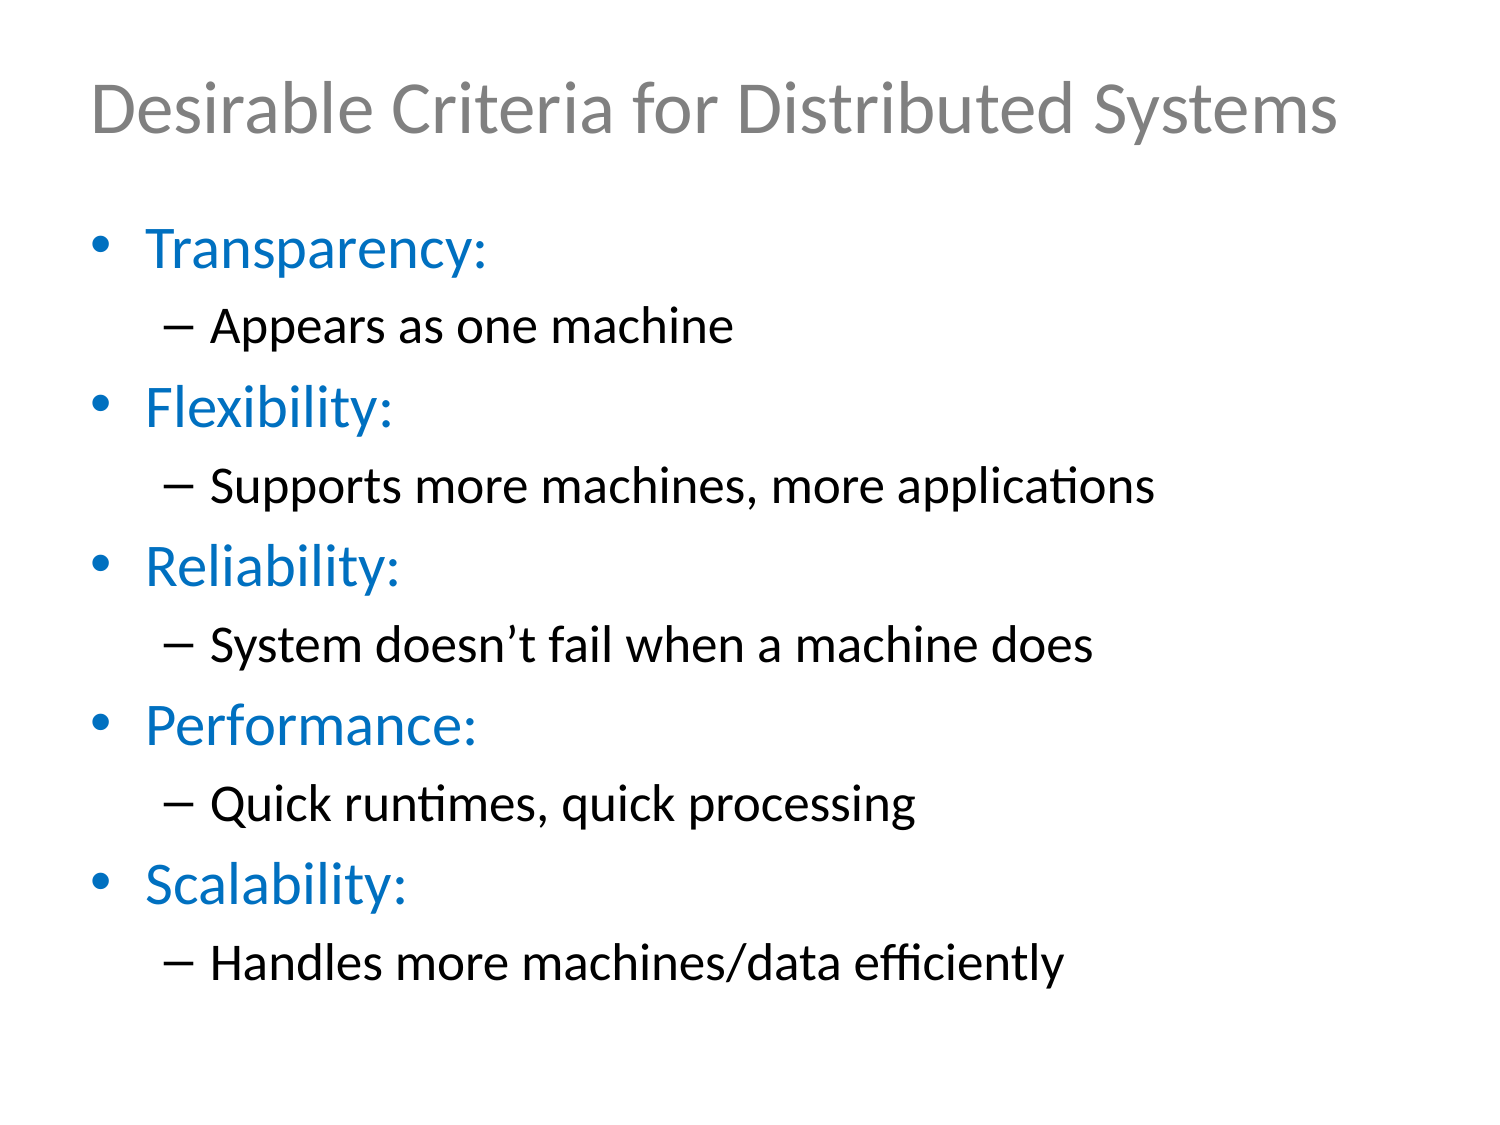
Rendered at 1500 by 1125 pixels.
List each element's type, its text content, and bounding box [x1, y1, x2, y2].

title Desirable Criteria for Distributed Systems [75, 45, 1425, 163]
list Transparency: Appears as one machine Flexibility: Supports more machines, more applications Reliability: System doesn’t fail when a machine does Performance: Quick runtimes, quick processing Scalability: Handles more machines/data efficiently [75, 200, 1425, 1005]
